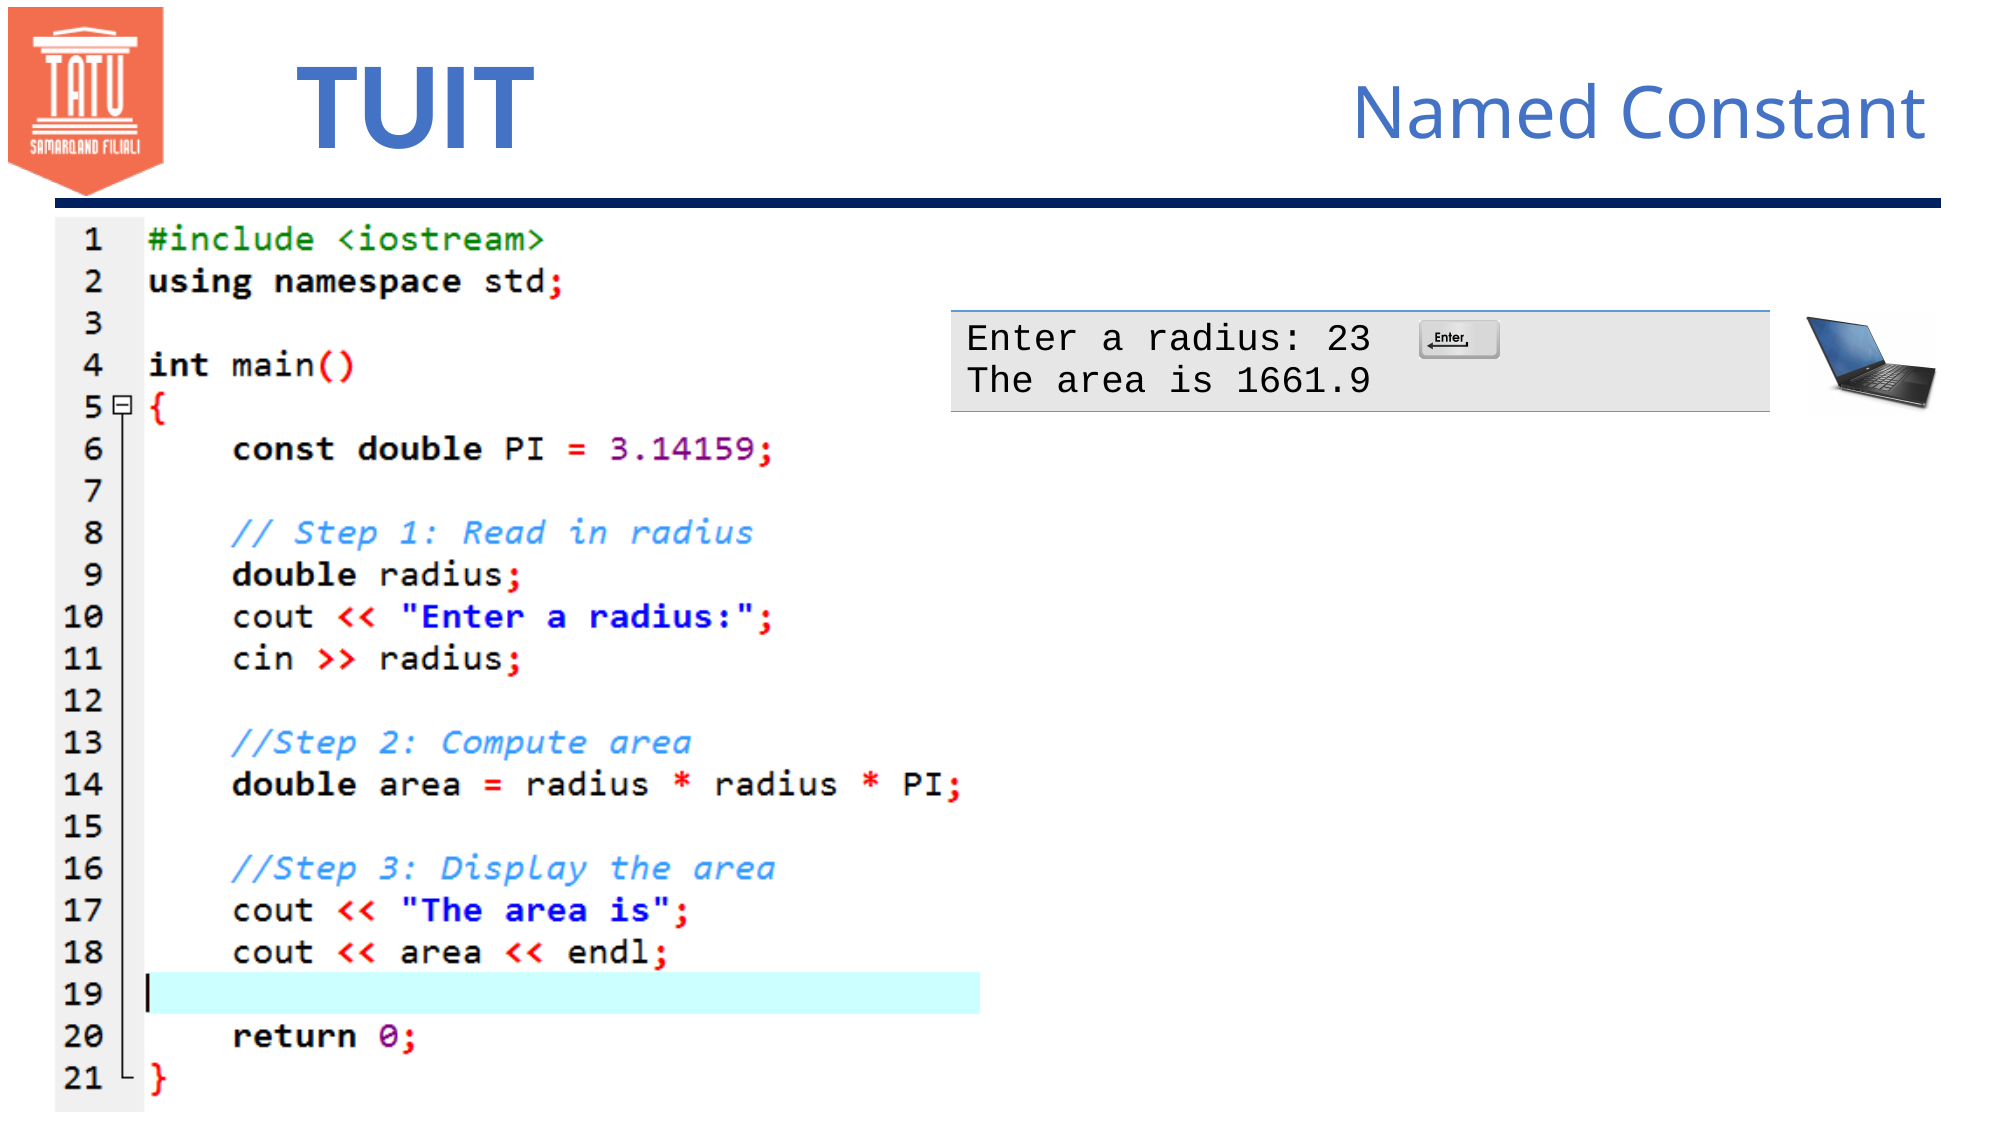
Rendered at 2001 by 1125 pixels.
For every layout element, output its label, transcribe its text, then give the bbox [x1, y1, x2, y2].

picture [54, 216, 981, 1112]
text_box [54, 257, 1942, 1113]
table_header Enter a radius: 23 The area is 1661.9 [981, 312, 1770, 411]
picture [8, 7, 164, 196]
picture [1801, 311, 1942, 417]
text_box TUIT [281, 39, 571, 162]
text_box Named Constant [1324, 48, 1942, 162]
picture [1419, 320, 1500, 359]
